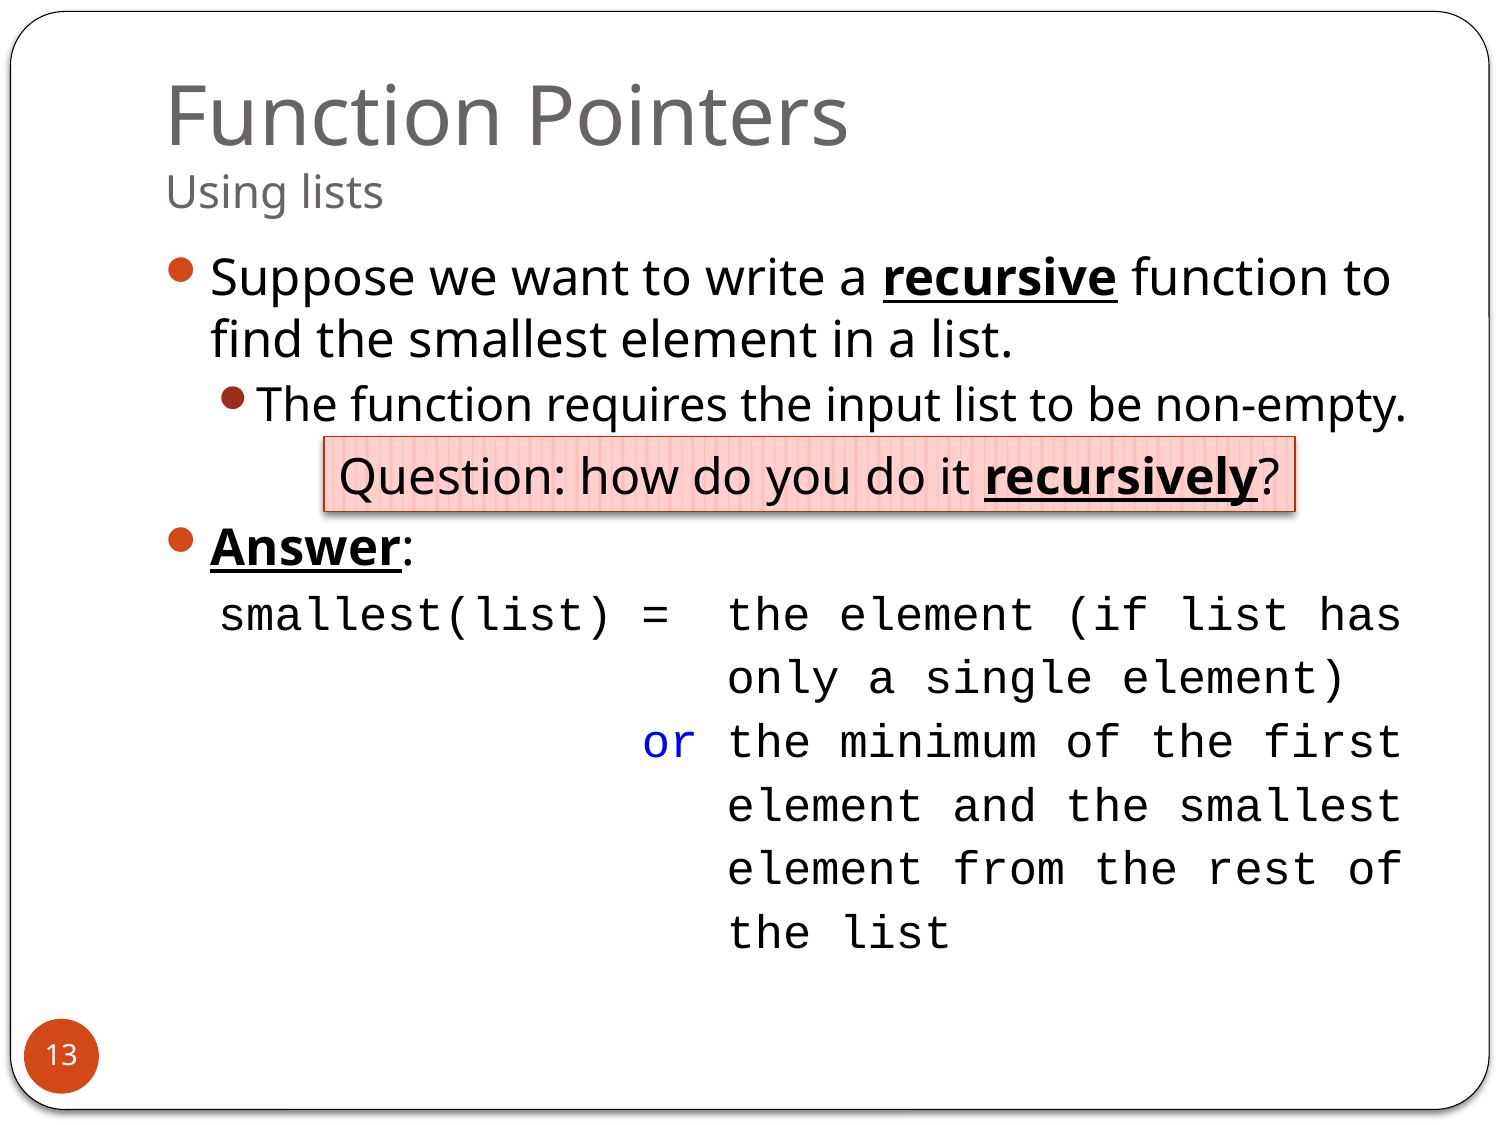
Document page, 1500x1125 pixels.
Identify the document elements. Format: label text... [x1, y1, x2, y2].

slide_number 13 [23, 1018, 99, 1094]
list Suppose we want to write a recursive function to find the smallest element in a list. The function requires the input list to be non-empty. Answer: smallest(list) = the element (if list has only a single element) or the minimum of the first element and the smallest element from the rest of the list [150, 237, 1425, 1050]
text_box Question: how do you do it recursively? [323, 436, 1296, 512]
title Function Pointers Using lists [150, 45, 1425, 233]
